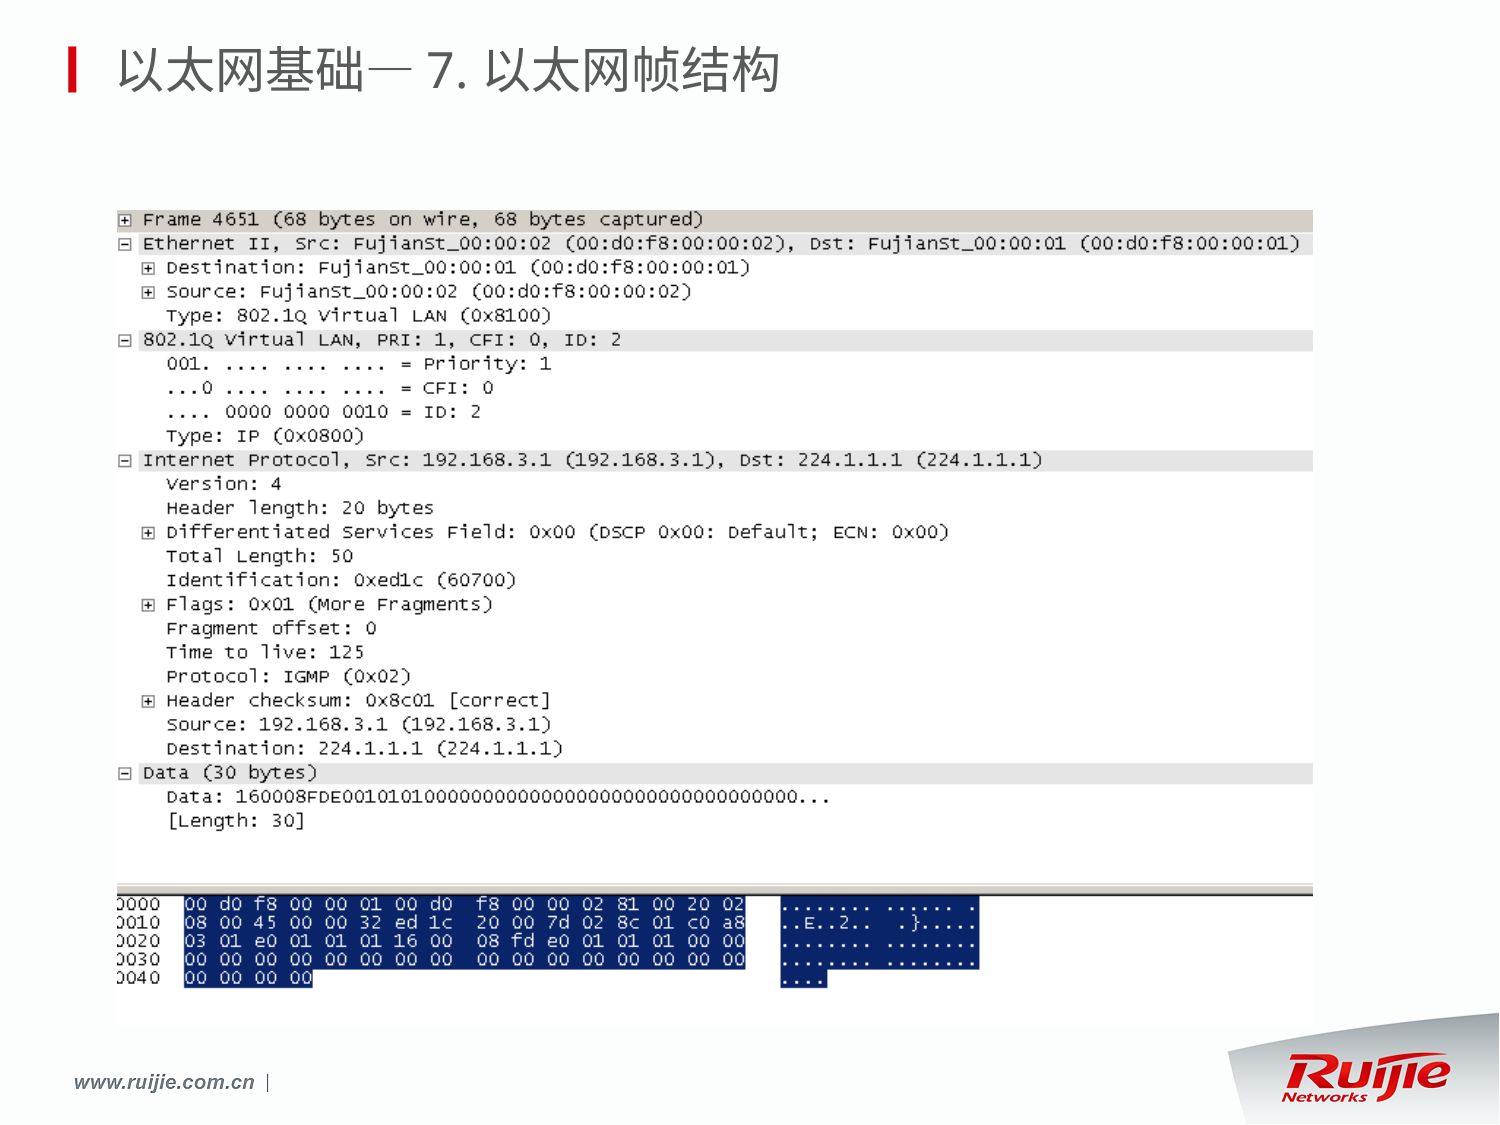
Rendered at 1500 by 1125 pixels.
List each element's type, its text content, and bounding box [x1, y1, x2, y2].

picture [0, 1, 1500, 1125]
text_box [116, 210, 1313, 1025]
title 以太网基础—7.以太网帧结构 [99, 24, 1401, 113]
